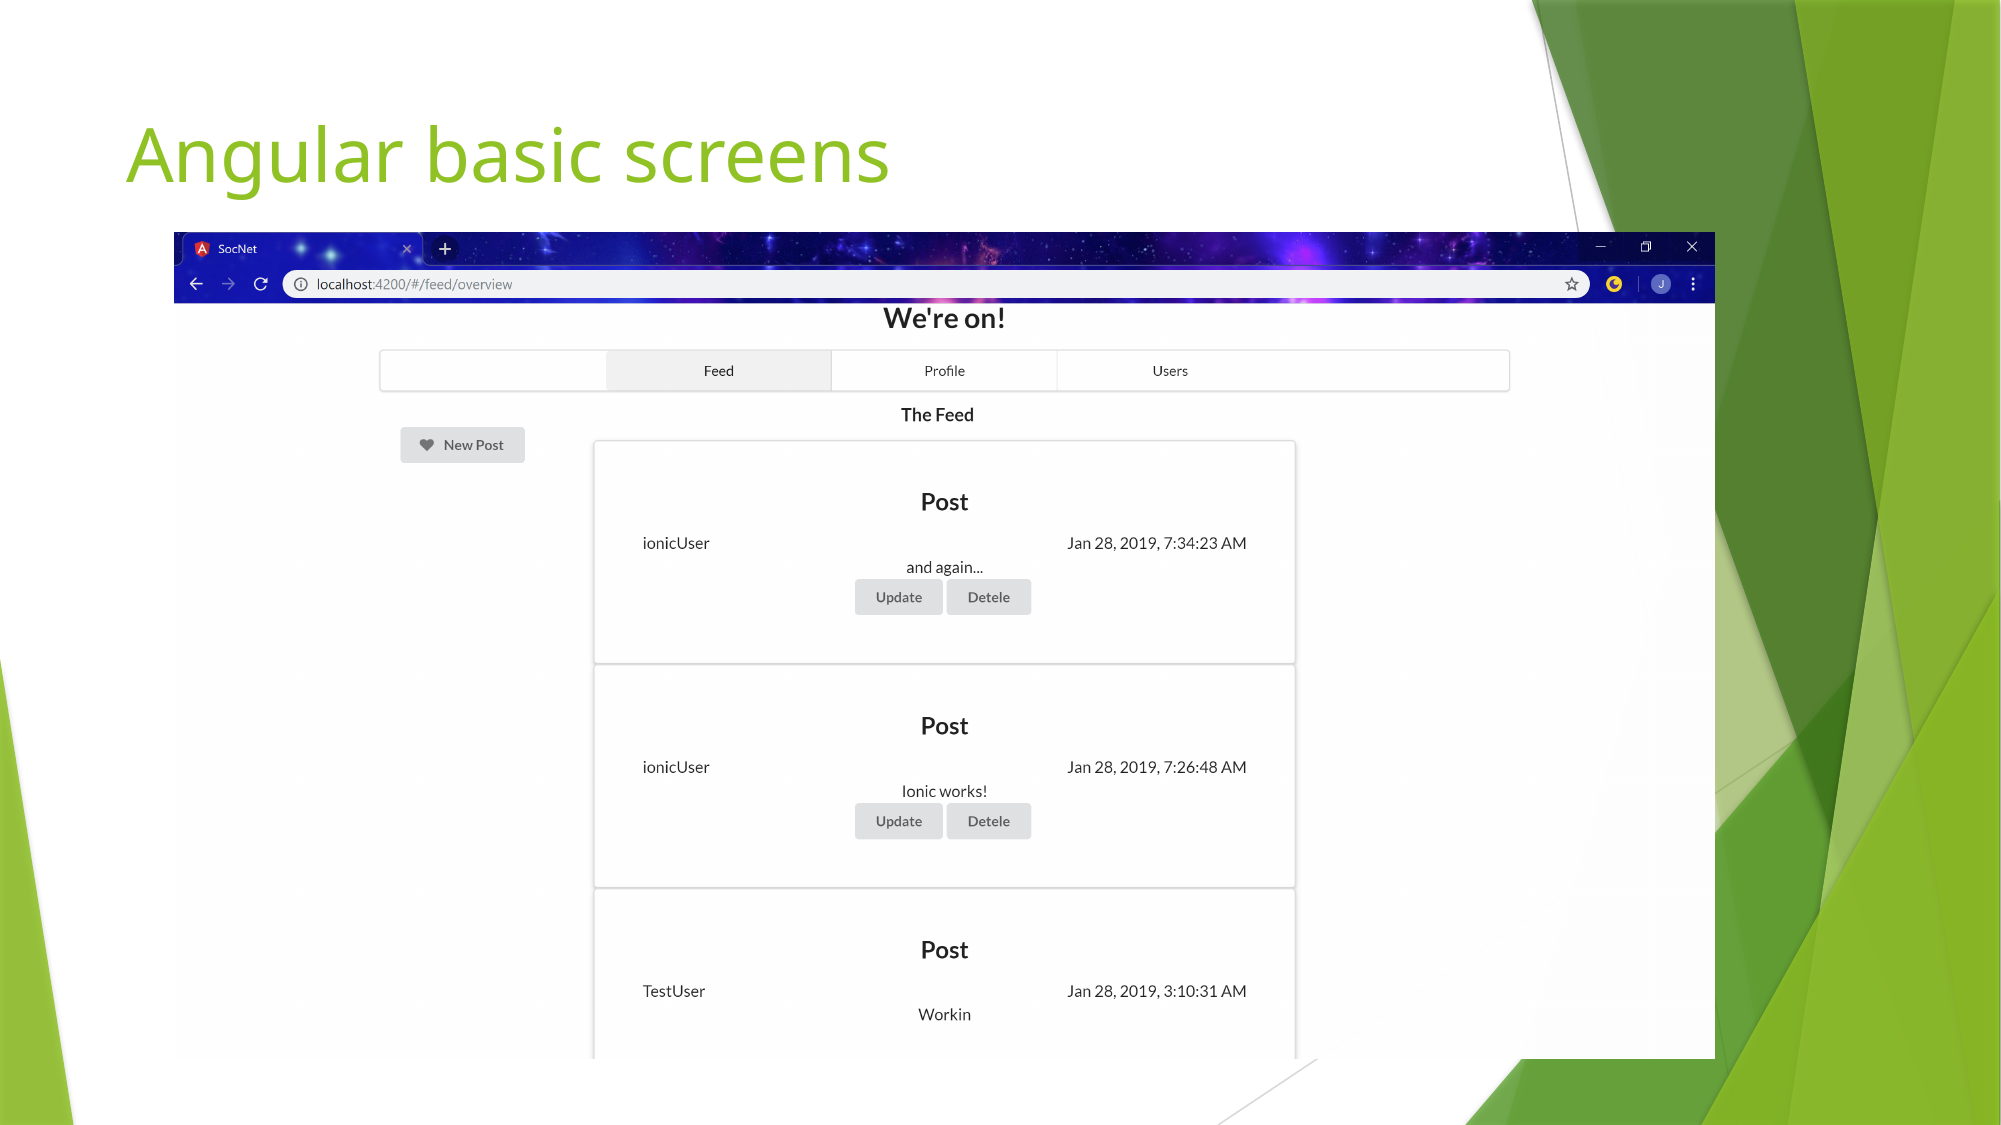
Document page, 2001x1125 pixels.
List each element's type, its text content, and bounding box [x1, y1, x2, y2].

title Angular basic screens [111, 99, 1522, 317]
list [174, 232, 1715, 1059]
